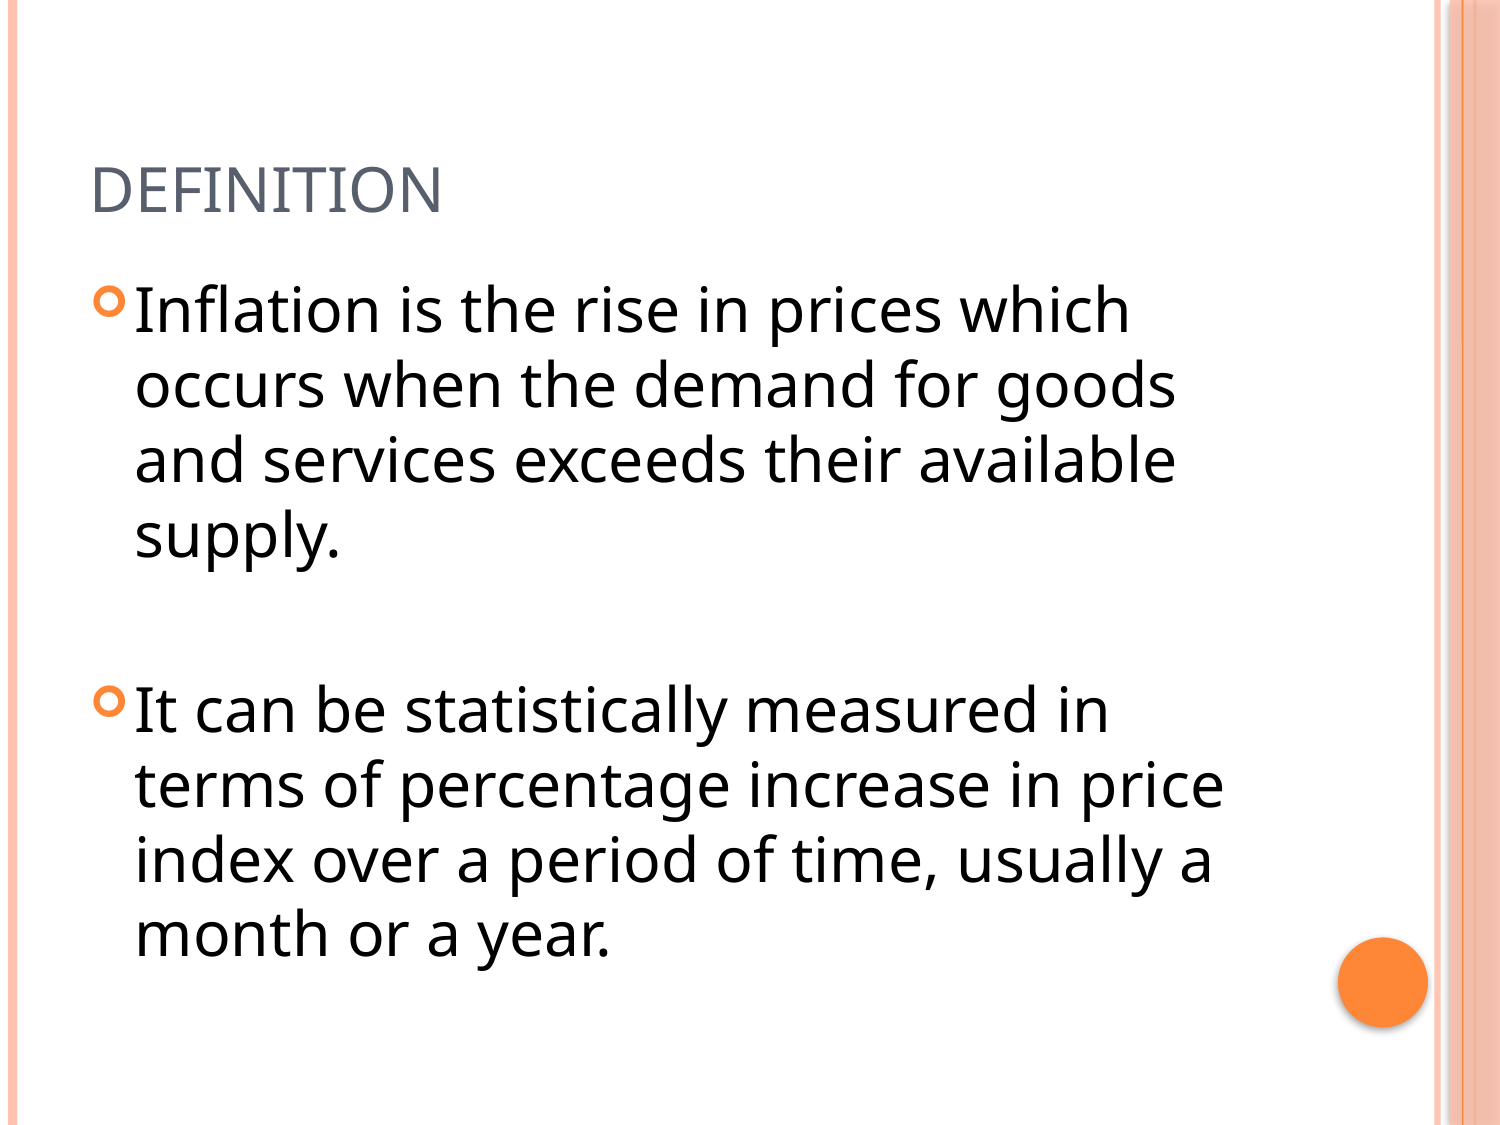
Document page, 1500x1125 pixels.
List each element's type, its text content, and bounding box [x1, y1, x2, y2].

list Inflation is the rise in prices which occurs when the demand for goods and services exceeds their available supply. It can be statistically measured in terms of percentage increase in price index over a period of time, usually a month or a year. [75, 262, 1300, 1062]
title Definition [75, 45, 1300, 233]
